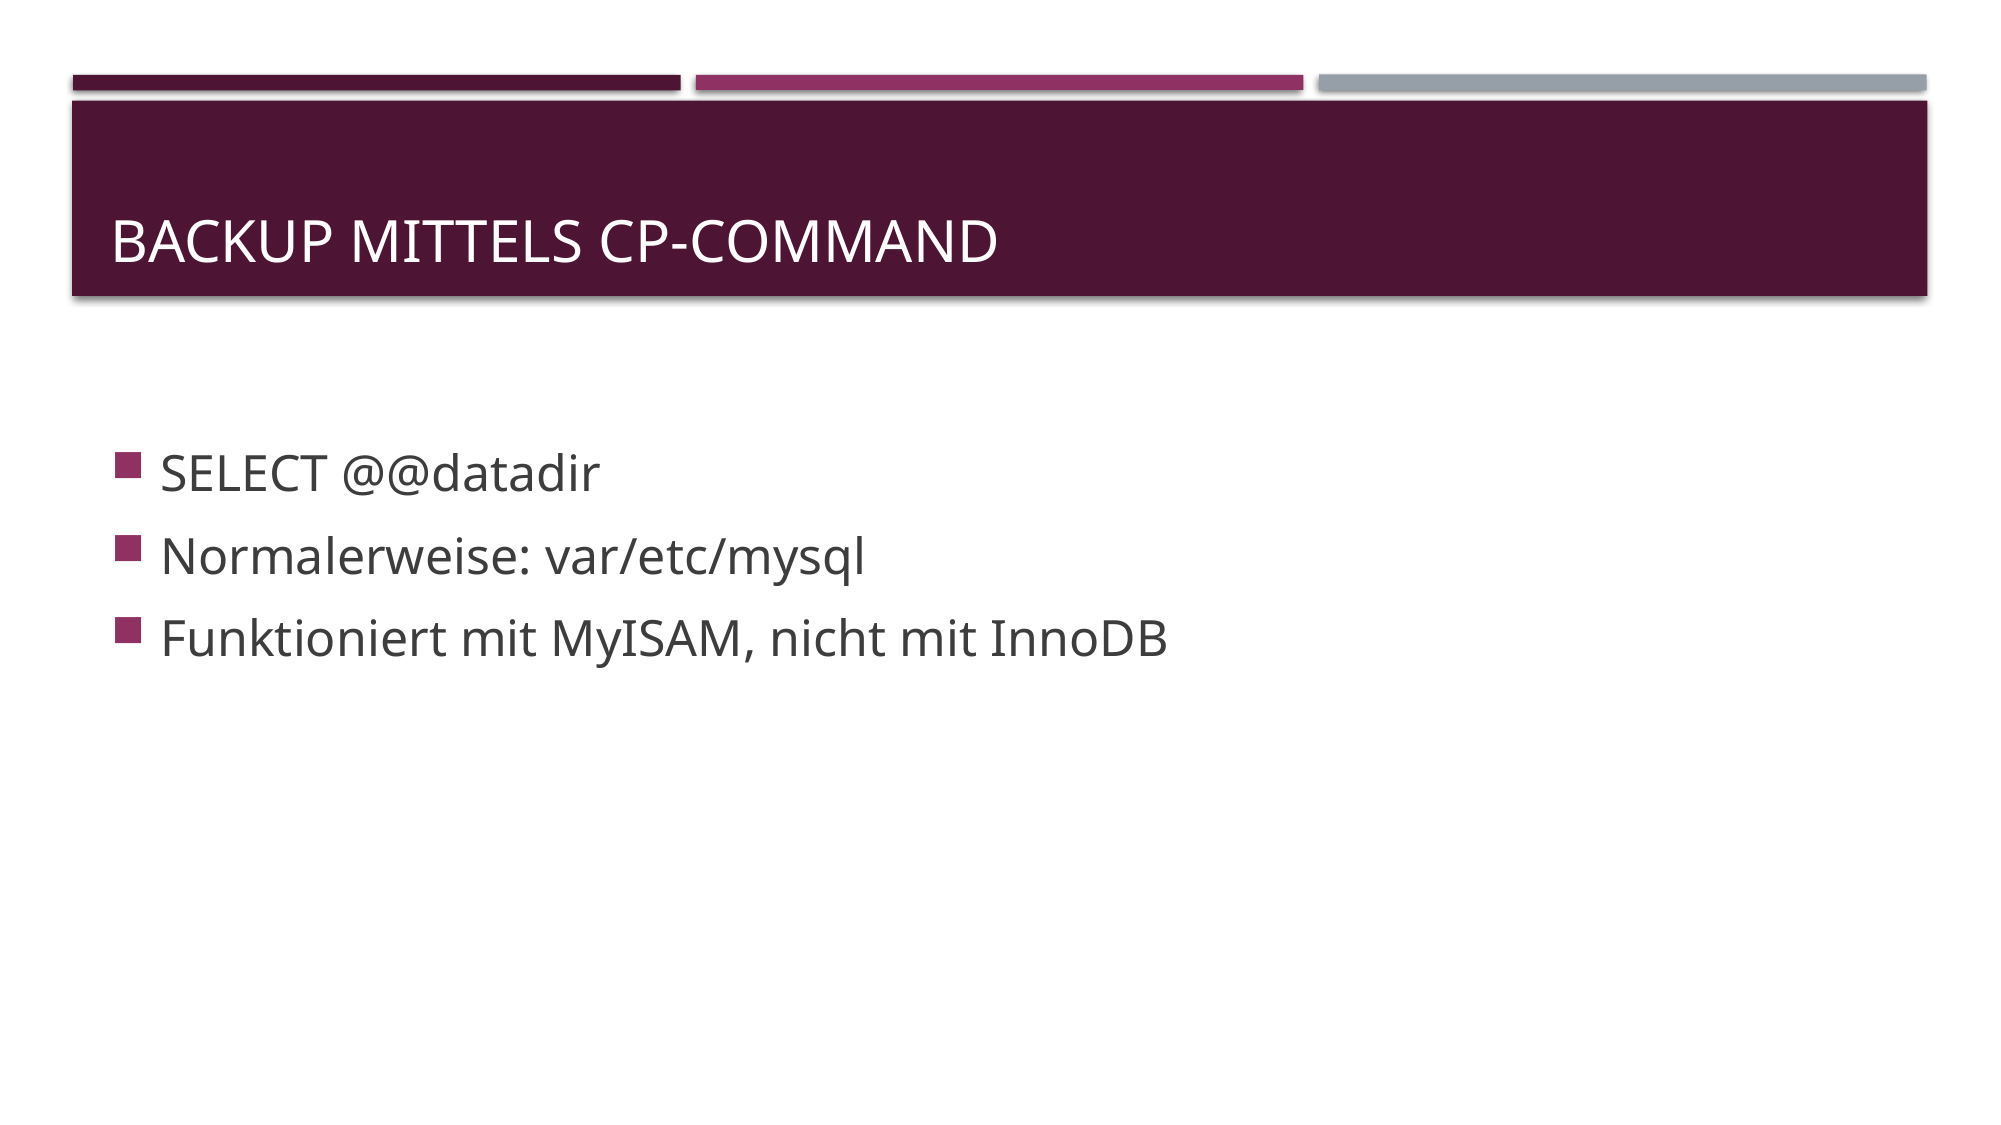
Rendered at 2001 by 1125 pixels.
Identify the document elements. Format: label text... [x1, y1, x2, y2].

title Backup mittels cp-command [95, 115, 1905, 282]
list SELECT @@datadir Normalerweise: var/etc/mysql Funktioniert mit MyISAM, nicht mit InnoDB [95, 317, 1905, 921]
